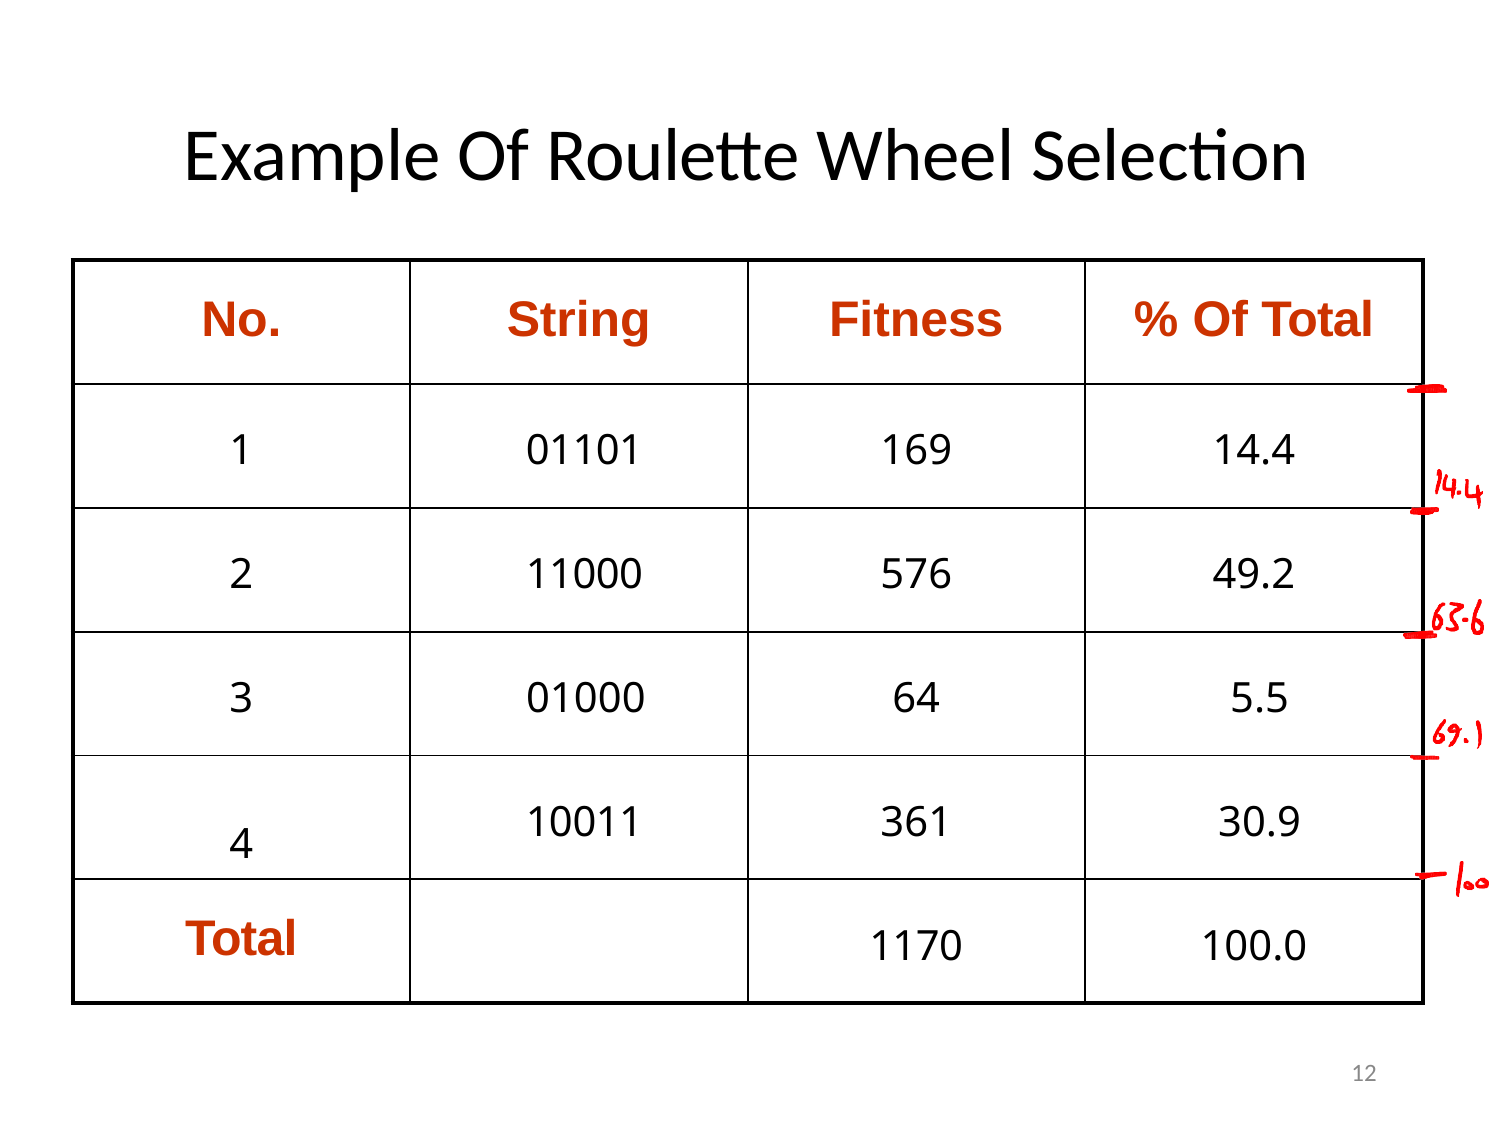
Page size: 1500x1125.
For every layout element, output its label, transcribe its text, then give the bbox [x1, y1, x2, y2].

table_cell [411, 880, 747, 1001]
picture [1415, 861, 1489, 898]
table_cell 576 [749, 509, 1084, 631]
table_cell 169 [749, 385, 1084, 507]
picture [1407, 384, 1447, 393]
table_cell 3 [75, 633, 409, 755]
text_box 12 [1349, 1054, 1379, 1087]
table_header Fitness [749, 262, 1084, 383]
picture [1409, 718, 1483, 760]
picture [1409, 468, 1484, 515]
table_cell 4 [75, 756, 409, 878]
table_cell Total [75, 880, 409, 1001]
table_cell 2 [75, 509, 409, 631]
table_cell 01000 [411, 633, 747, 755]
table_cell 11000 [411, 509, 747, 631]
table_cell 361 [749, 756, 1084, 878]
table_cell 64 [749, 633, 1084, 755]
table_cell 1 [75, 385, 409, 507]
table_header % Of Total [1086, 262, 1421, 383]
table_cell 49.2 [1086, 509, 1421, 631]
picture [1403, 599, 1485, 639]
table_cell 30.9 [1086, 756, 1421, 878]
table_cell 100.0 [1086, 880, 1421, 1001]
table_cell 1170 [749, 880, 1084, 1001]
table_cell 01101 [411, 385, 747, 507]
table_header No. [75, 262, 409, 383]
table_cell 10011 [411, 756, 747, 878]
table_cell 14.4 [1086, 385, 1421, 507]
table_cell 5.5 [1086, 633, 1421, 755]
title Example Of Roulette Wheel Selection [181, 103, 1318, 258]
table_header String [411, 262, 747, 383]
